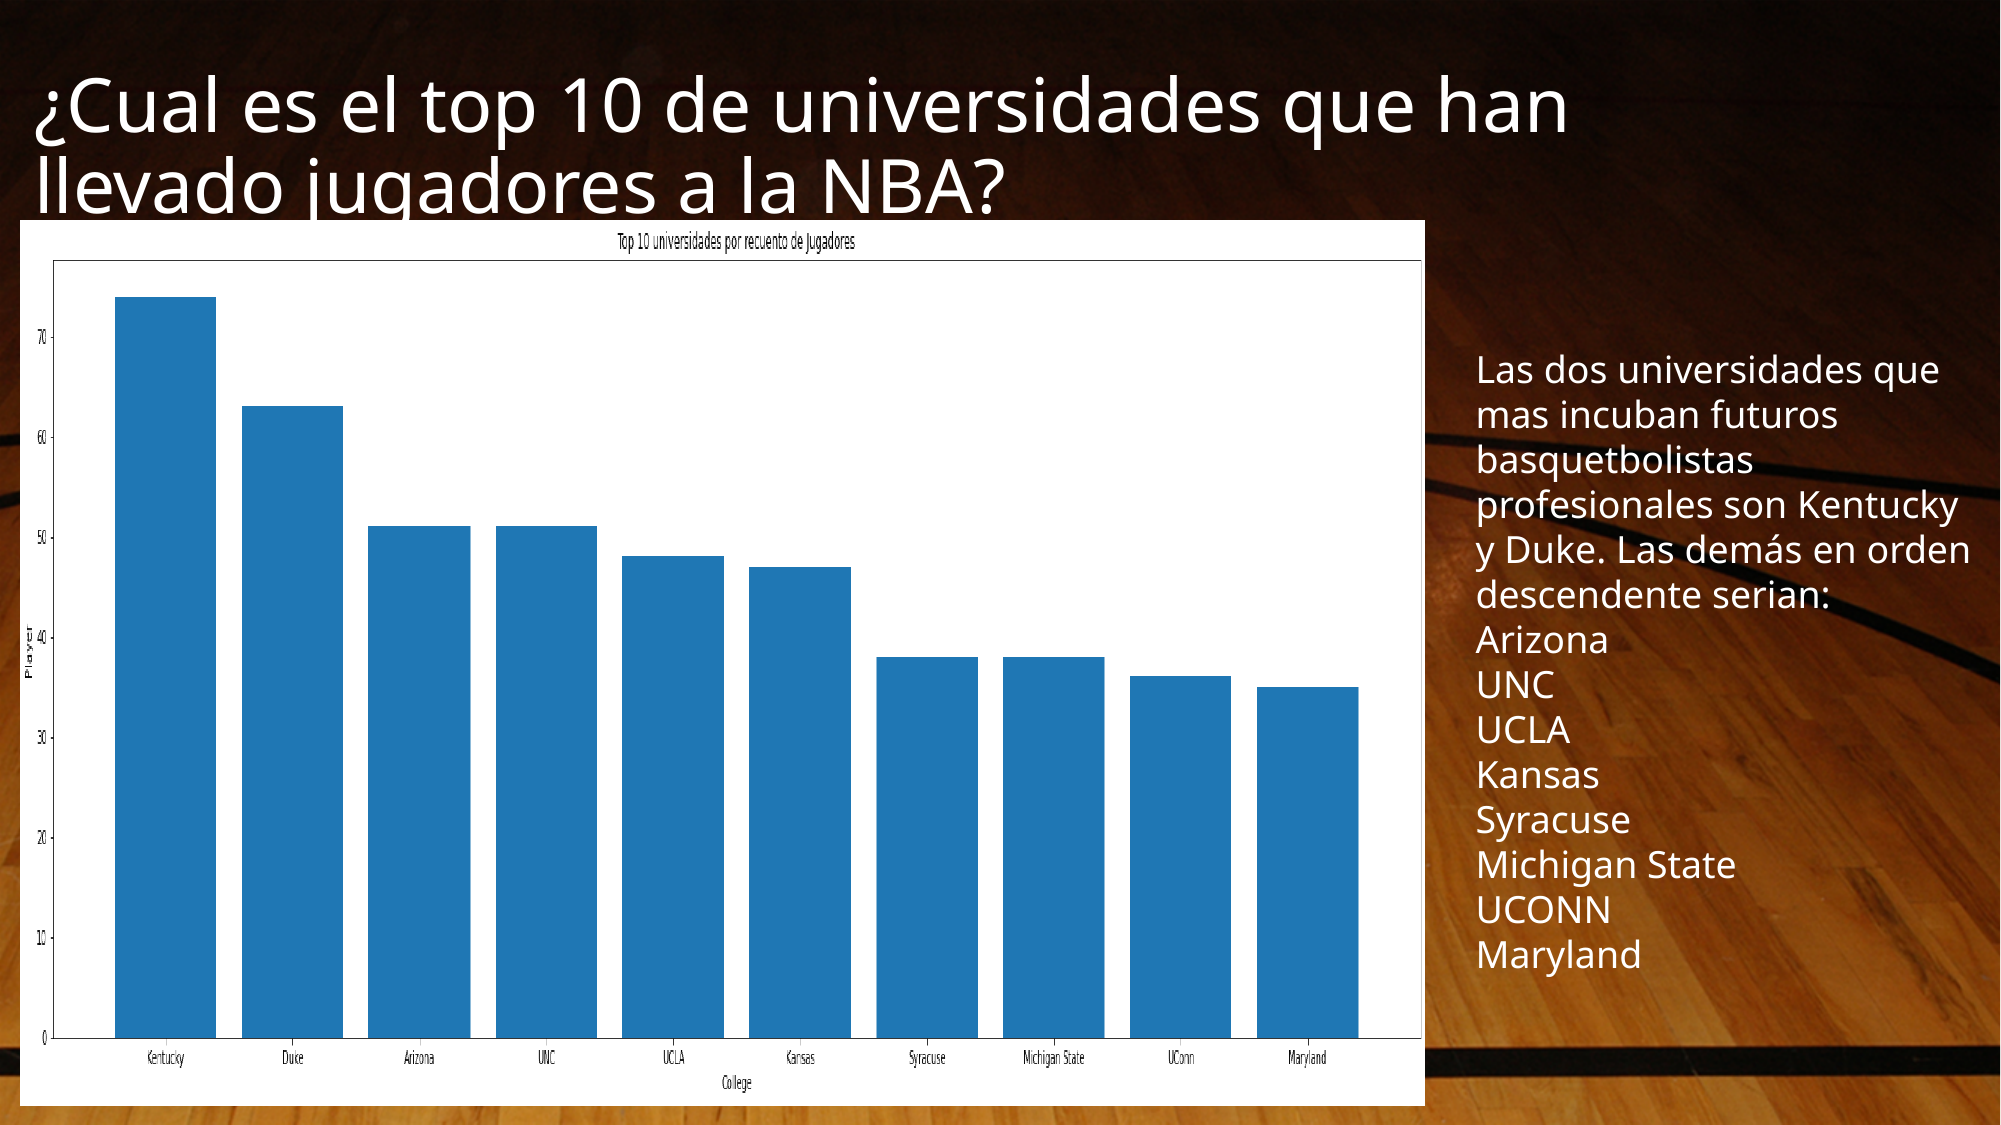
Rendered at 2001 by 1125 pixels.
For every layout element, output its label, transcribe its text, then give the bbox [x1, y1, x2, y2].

title ¿Cual es el top 10 de universidades que han llevado jugadores a la NBA? [19, 50, 1825, 238]
picture [0, 0, 2001, 1125]
text_box Las dos universidades que mas incuban futuros basquetbolistas profesionales son Kentucky y Duke. Las demás en orden descendente serian: Arizona UNC UCLA Kansas Syracuse Michigan State UCONN Maryland [1460, 338, 2000, 983]
